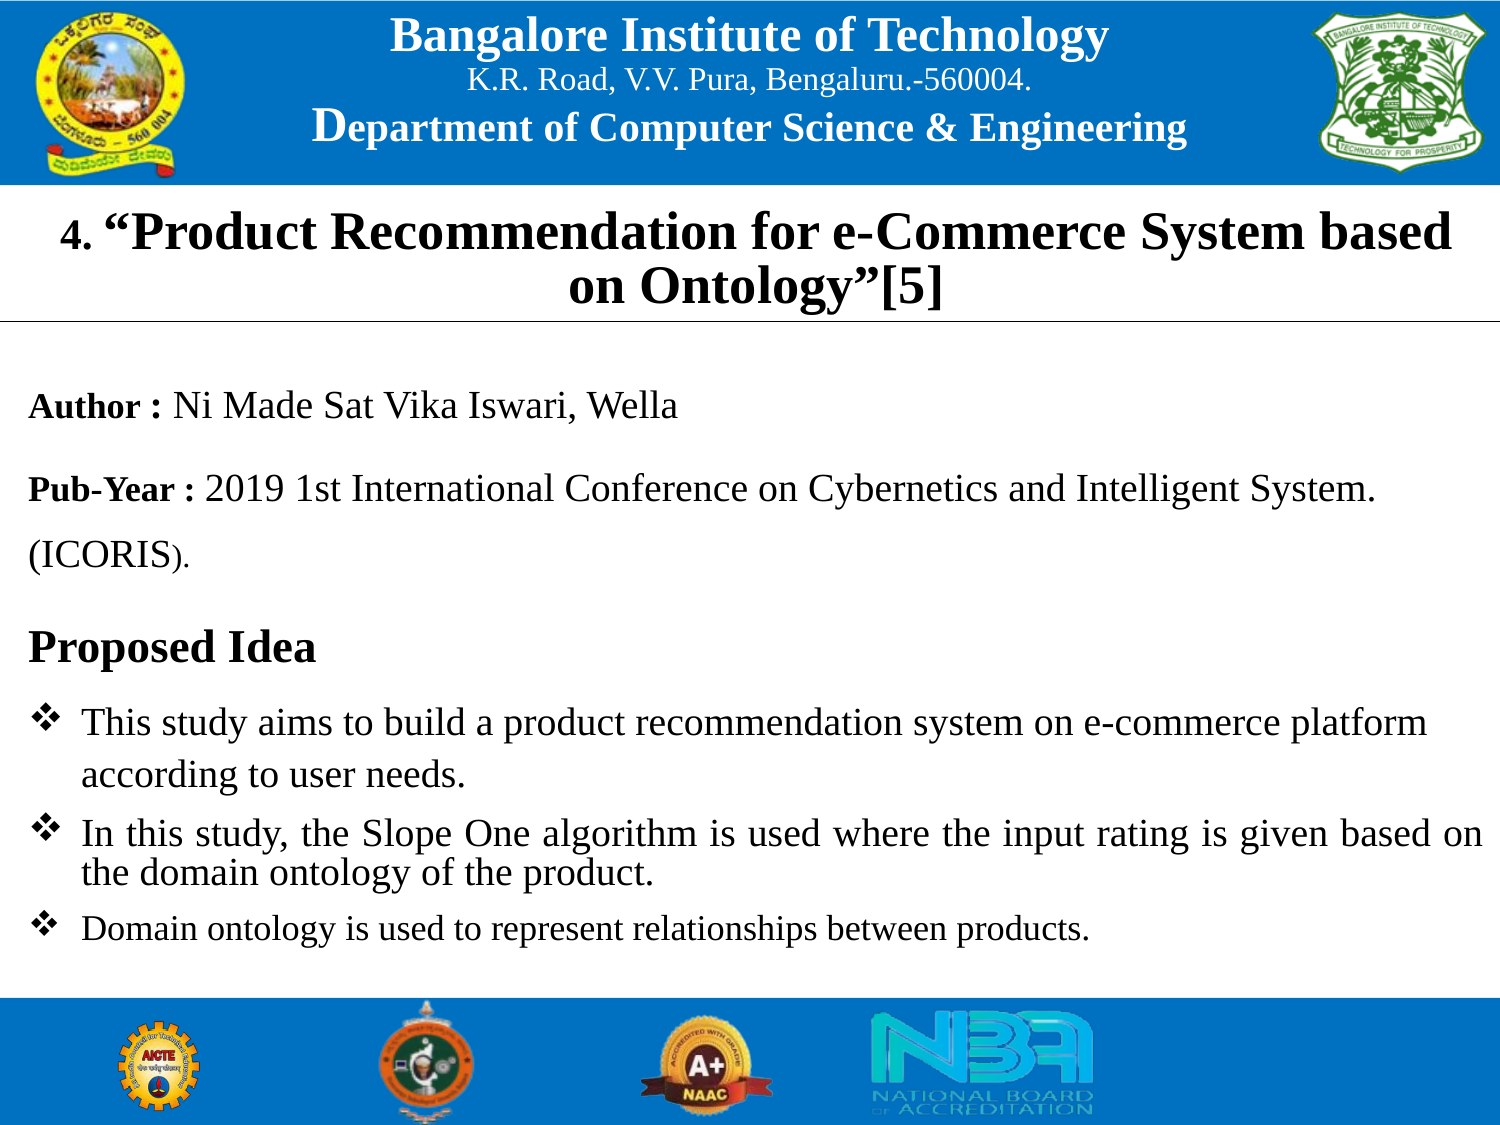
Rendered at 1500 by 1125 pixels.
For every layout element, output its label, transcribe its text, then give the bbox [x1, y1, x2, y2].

subtitle 4. “Product Recommendation for e-Commerce System based on Ontology”[5] Author : Ni Made Sat Vika Iswari, Wella Pub-Year : 2019 1st International Conference on Cybernetics and Intelligent System. (ICORIS). Proposed Idea This study aims to build a product recommendation system on e-commerce platform according to user needs. In this study, the Slope One algorithm is used where the input rating is given based on the domain ontology of the product. Domain ontology is used to represent relationships between products. [13, 198, 1500, 321]
picture [85, 1002, 232, 1125]
picture [24, 0, 203, 196]
picture [294, 997, 567, 1125]
subtitle 4. “Product Recommendation for e-Commerce System based on Ontology”[5] Author : Ni Made Sat Vika Iswari, Wella Pub-Year : 2019 1st International Conference on Cybernetics and Intelligent System. (ICORIS). Proposed Idea This study aims to build a product recommendation system on e-commerce platform according to user needs. In this study, the Slope One algorithm is used where the input rating is given based on the domain ontology of the product. Domain ontology is used to represent relationships between products. [13, 322, 1500, 959]
picture [861, 1002, 1105, 1125]
picture [626, 1002, 787, 1125]
picture [1310, 11, 1489, 175]
